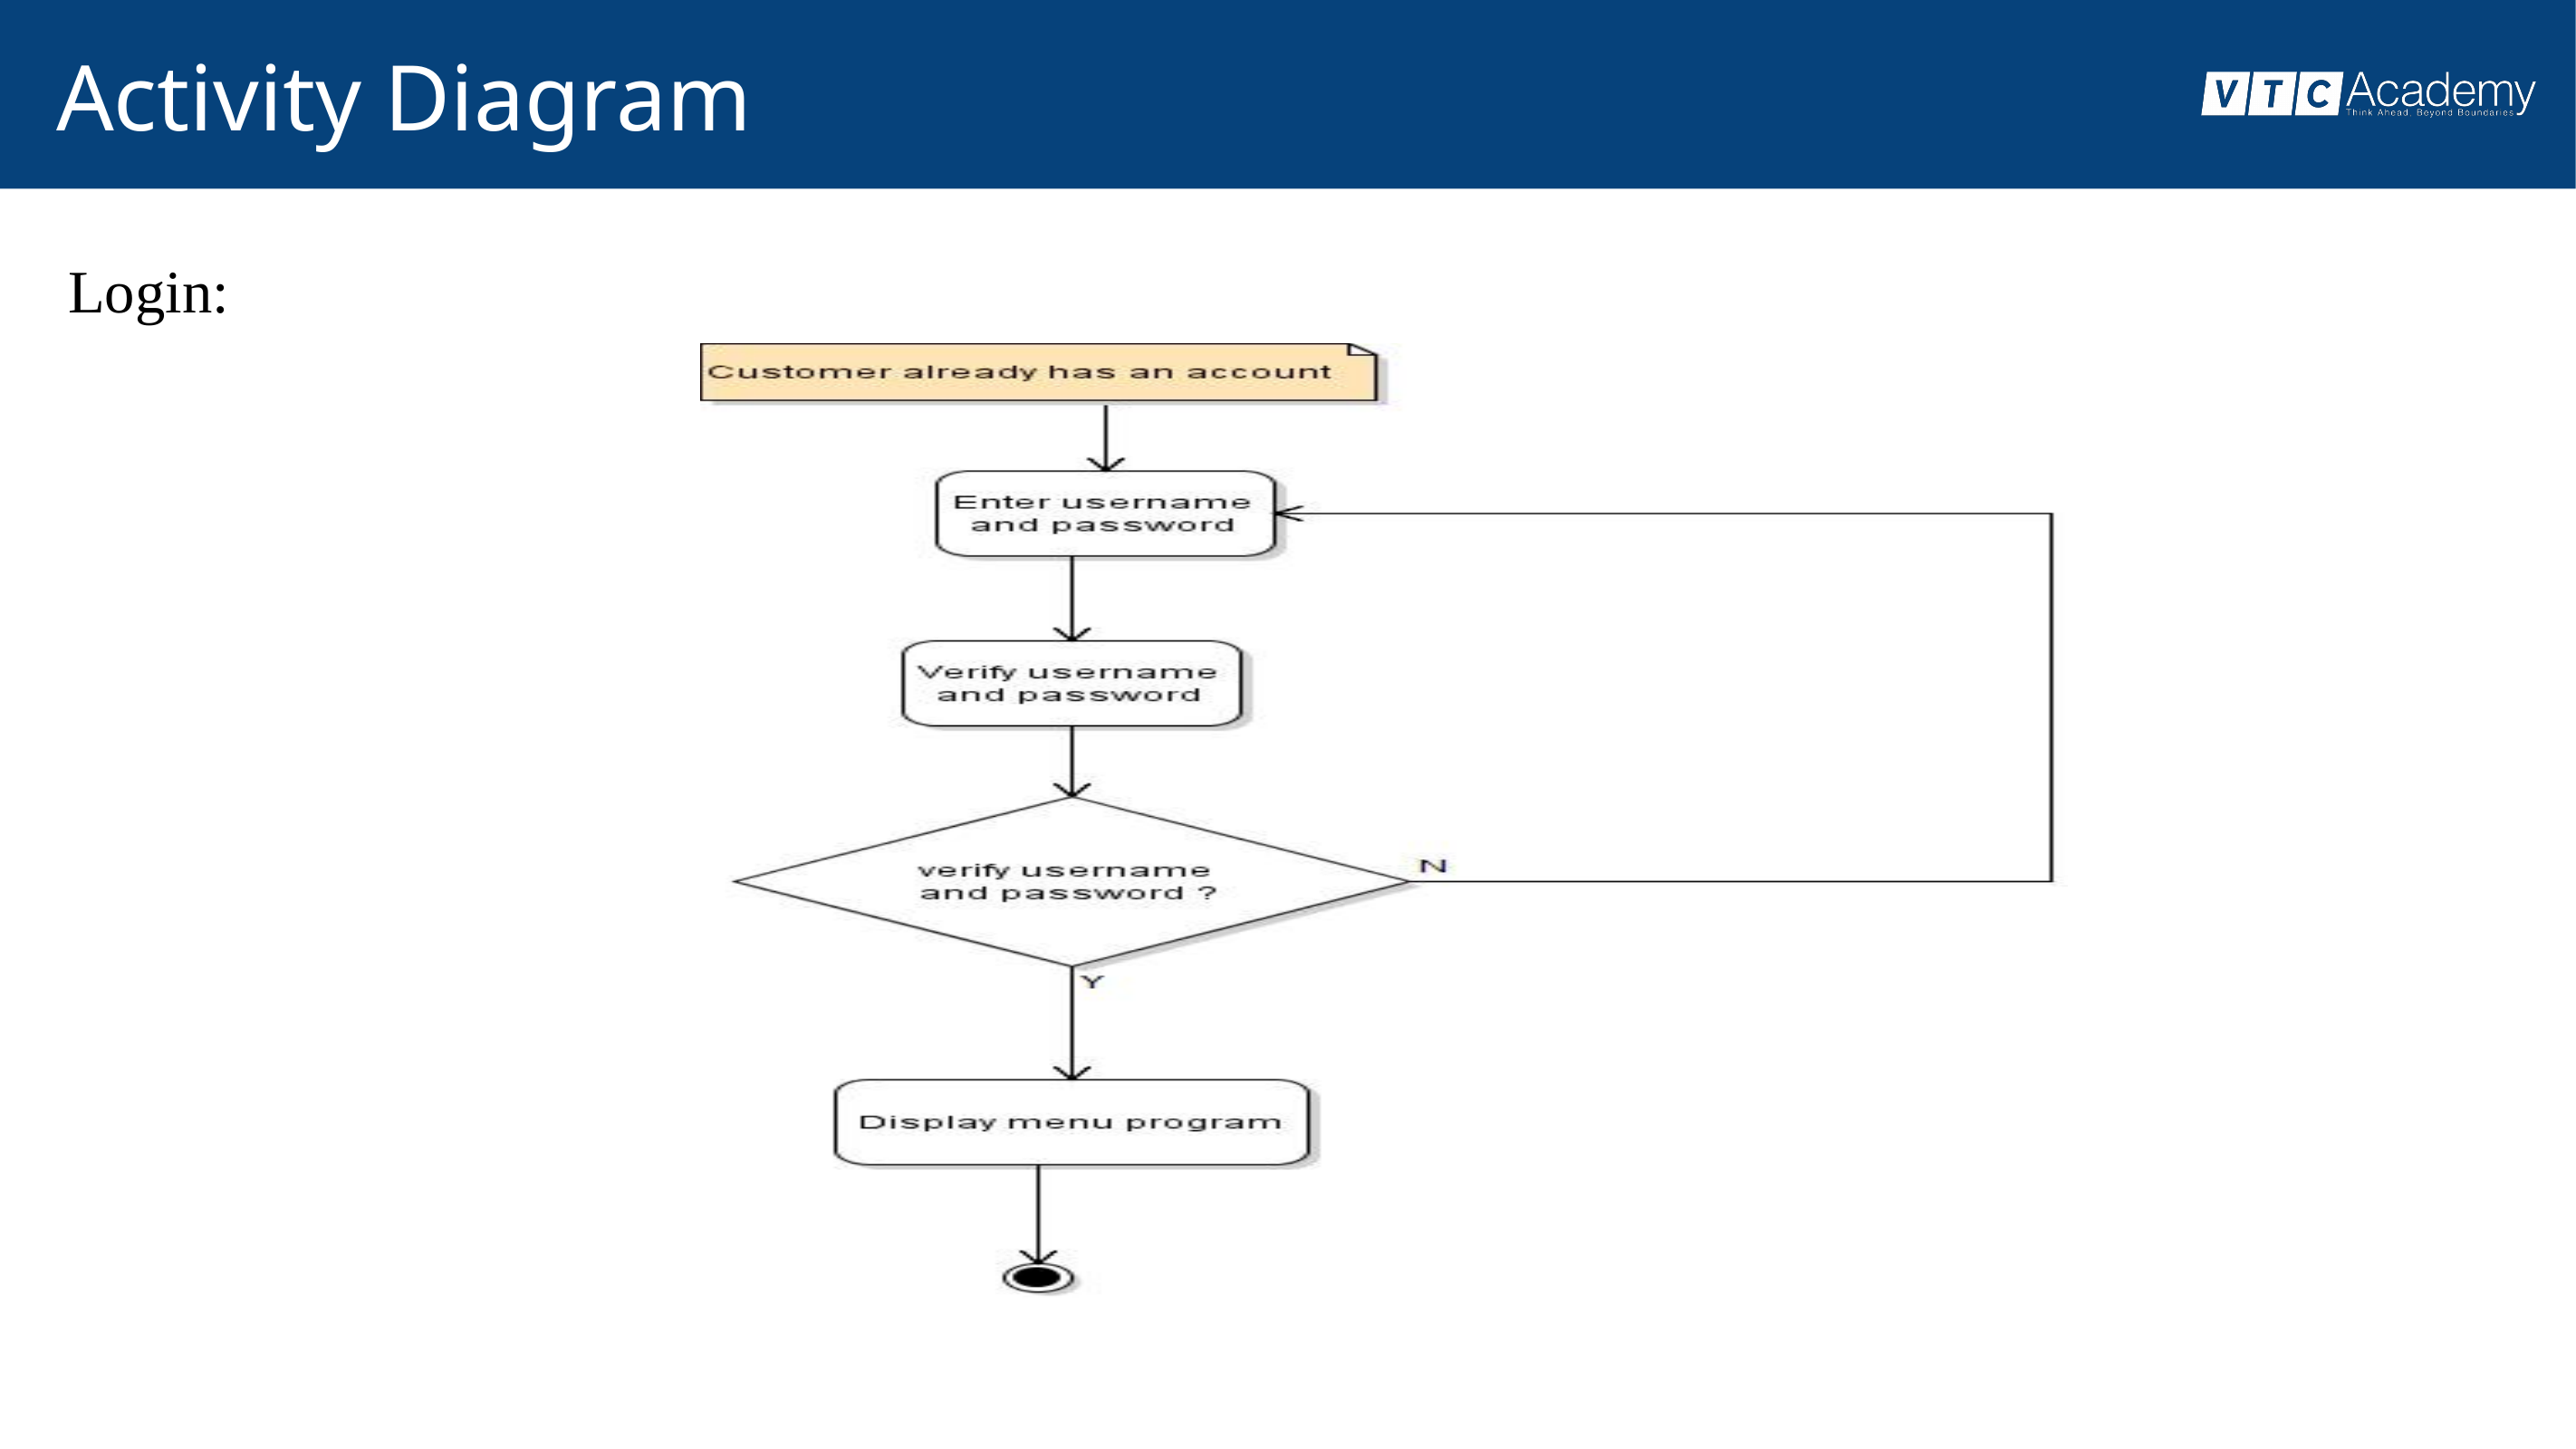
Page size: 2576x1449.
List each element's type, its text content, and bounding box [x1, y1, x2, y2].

picture [700, 342, 2068, 1299]
picture [2188, 61, 2548, 128]
list Login: [56, 245, 2520, 1396]
text_box Activity Diagram [0, 0, 2576, 189]
